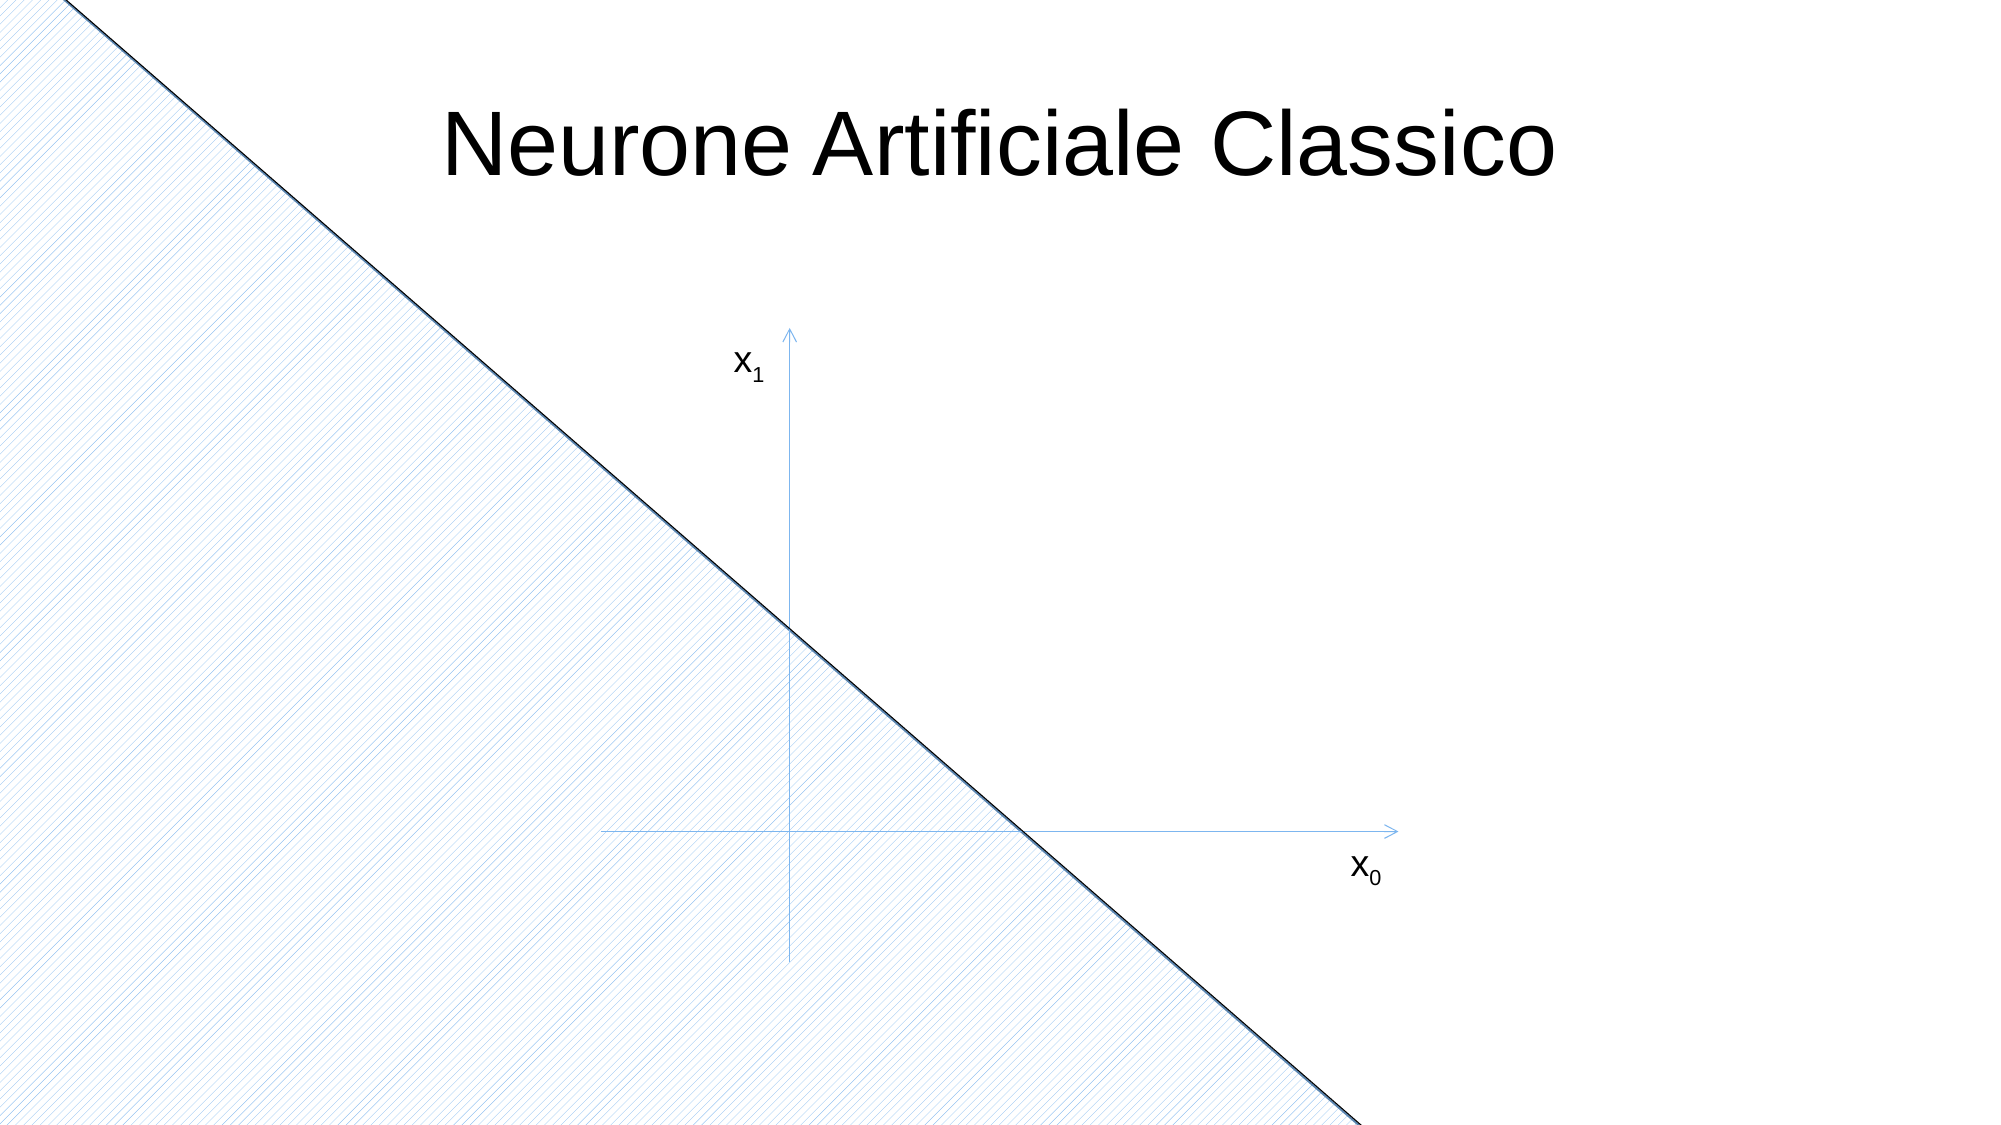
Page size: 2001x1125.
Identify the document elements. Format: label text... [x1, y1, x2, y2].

title Neurone Artificiale Classico [1471, 44, 1901, 233]
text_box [0, 0, 1471, 1125]
